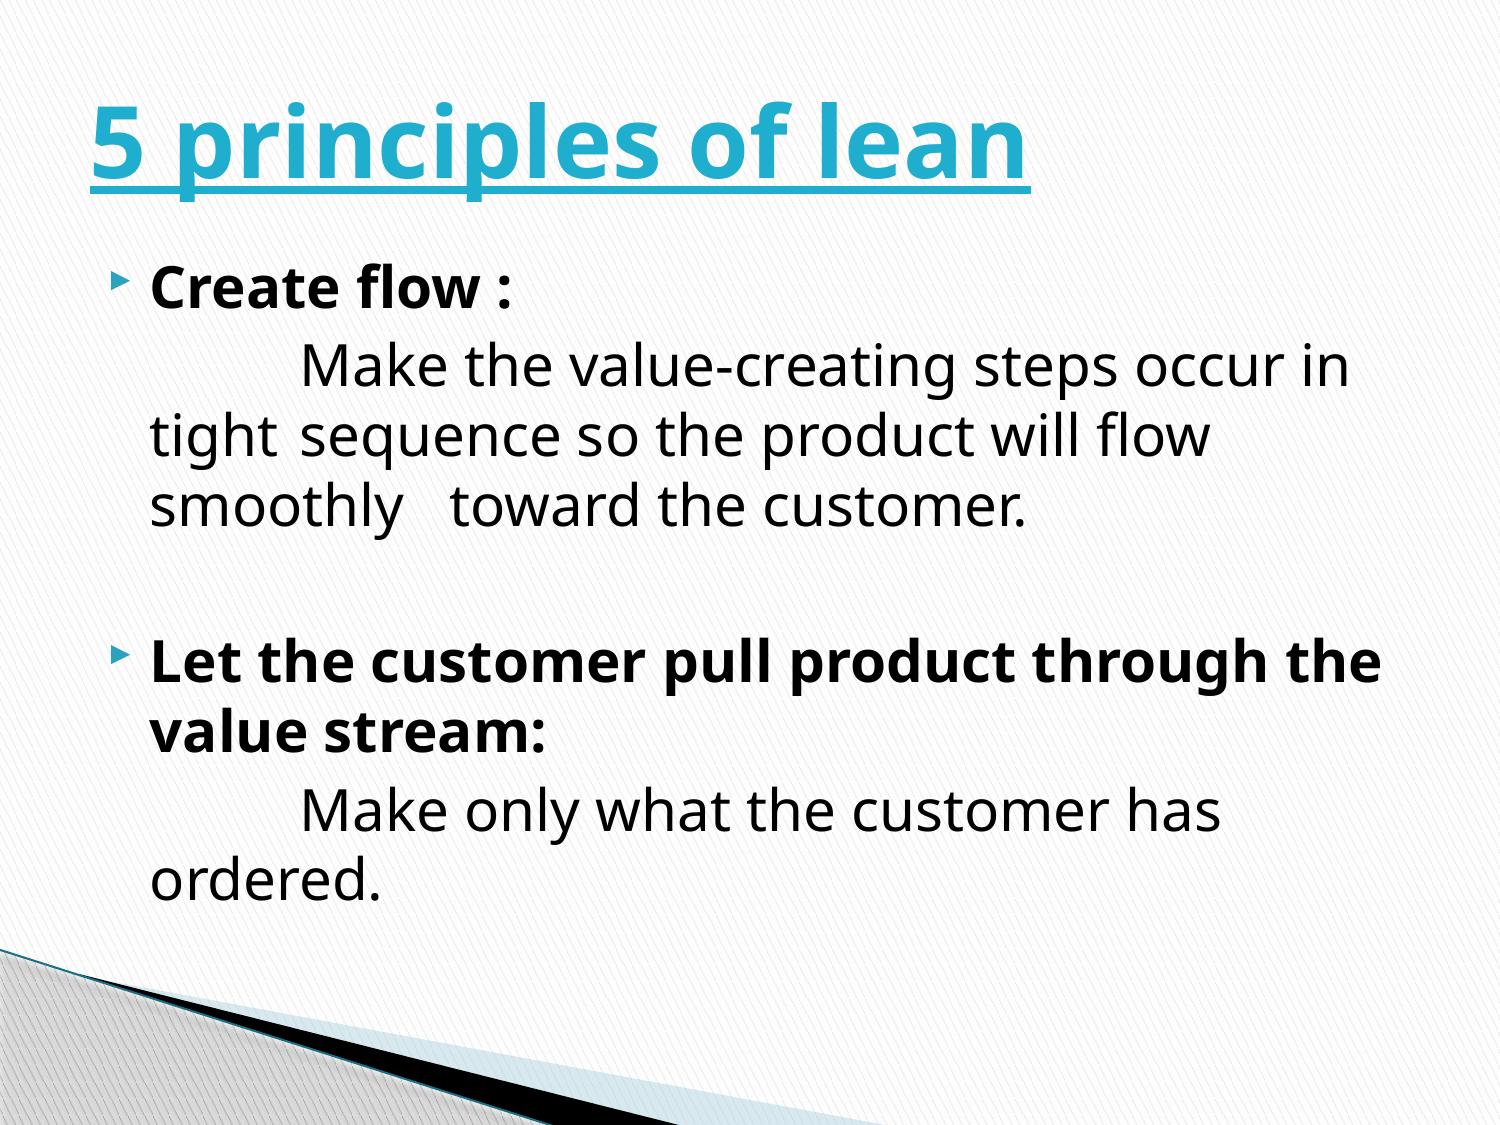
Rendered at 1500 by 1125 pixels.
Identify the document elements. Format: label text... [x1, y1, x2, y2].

list Create flow : Make the value-creating steps occur in tight sequence so the product will flow smoothly toward the customer. Let the customer pull product through the value stream: Make only what the customer has ordered. [75, 243, 1425, 986]
title 5 principles of lean [75, 45, 1425, 233]
